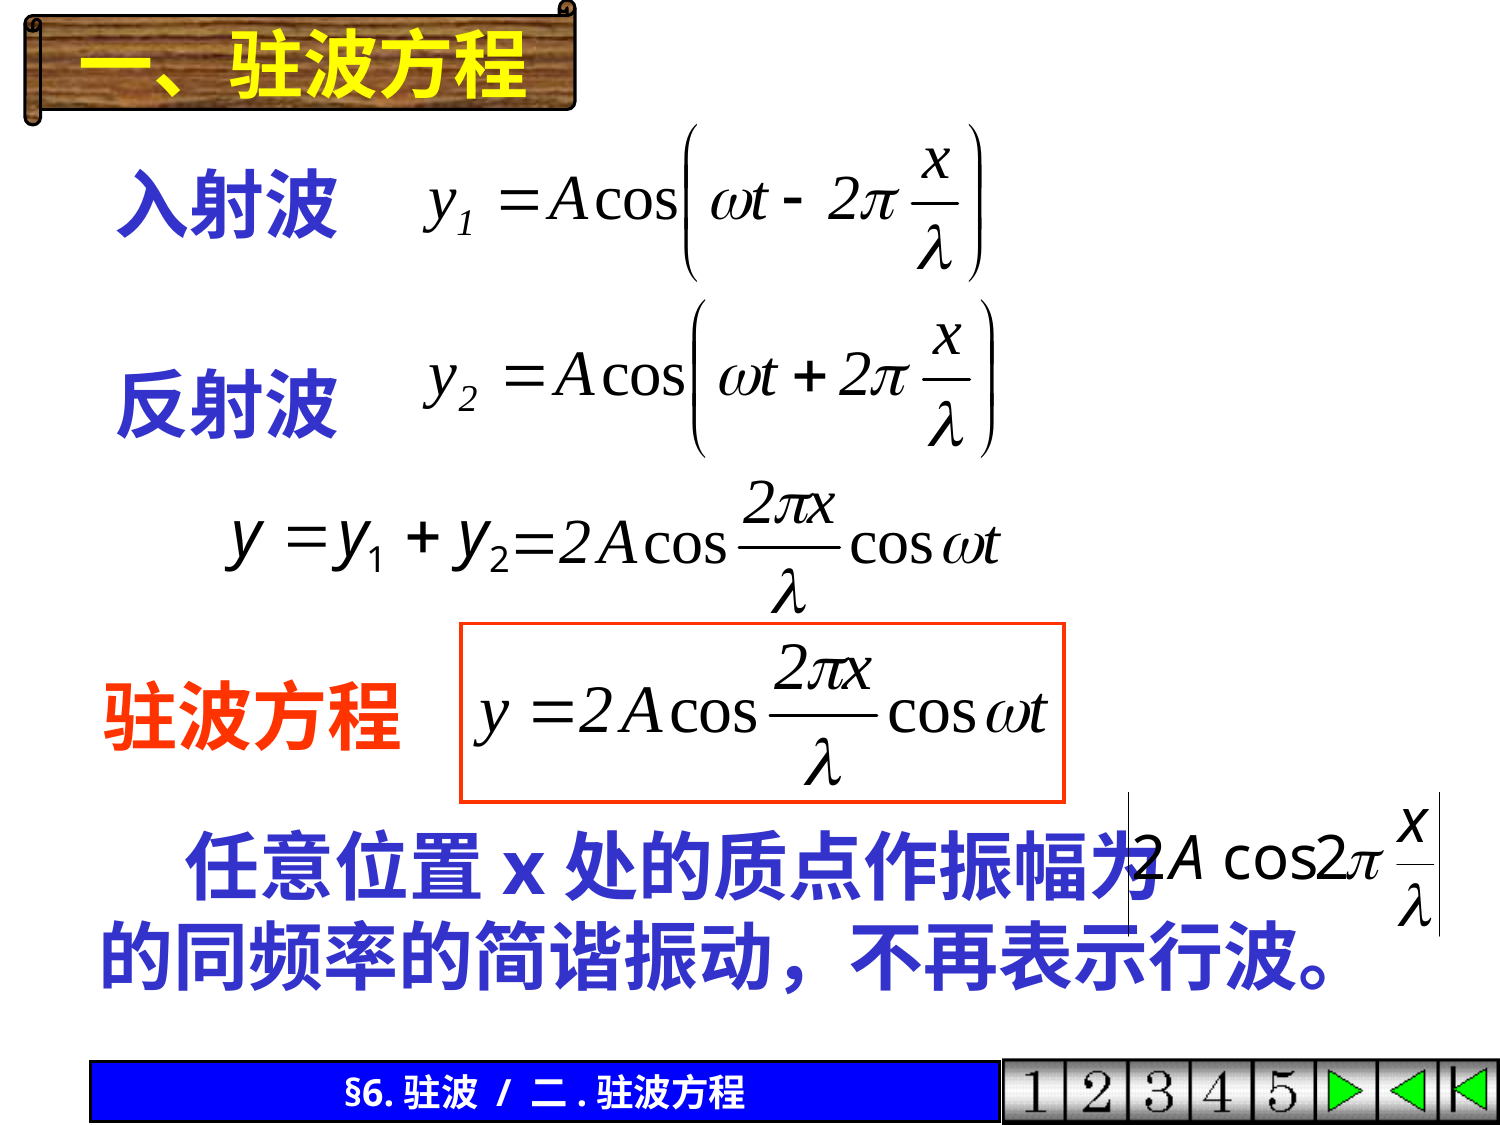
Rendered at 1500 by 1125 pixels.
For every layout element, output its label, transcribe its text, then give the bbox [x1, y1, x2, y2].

text_box 驻波方程 [87, 662, 457, 768]
text_box 任意位置x处的质点作振幅为 的同频率的简谐振动，不再表示行波。 [50, 812, 1444, 1008]
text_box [462, 624, 1063, 801]
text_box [412, 112, 1001, 286]
text_box 一、驻波方程 [24, 0, 575, 125]
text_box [412, 287, 1013, 472]
picture [1001, 1056, 1500, 1125]
text_box §6.驻波 / 二.驻波方程 [90, 1061, 996, 1122]
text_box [499, 478, 1013, 623]
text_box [224, 499, 494, 576]
text_box 入射波 [99, 149, 375, 255]
text_box 反射波 [99, 349, 375, 455]
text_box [1124, 787, 1445, 942]
